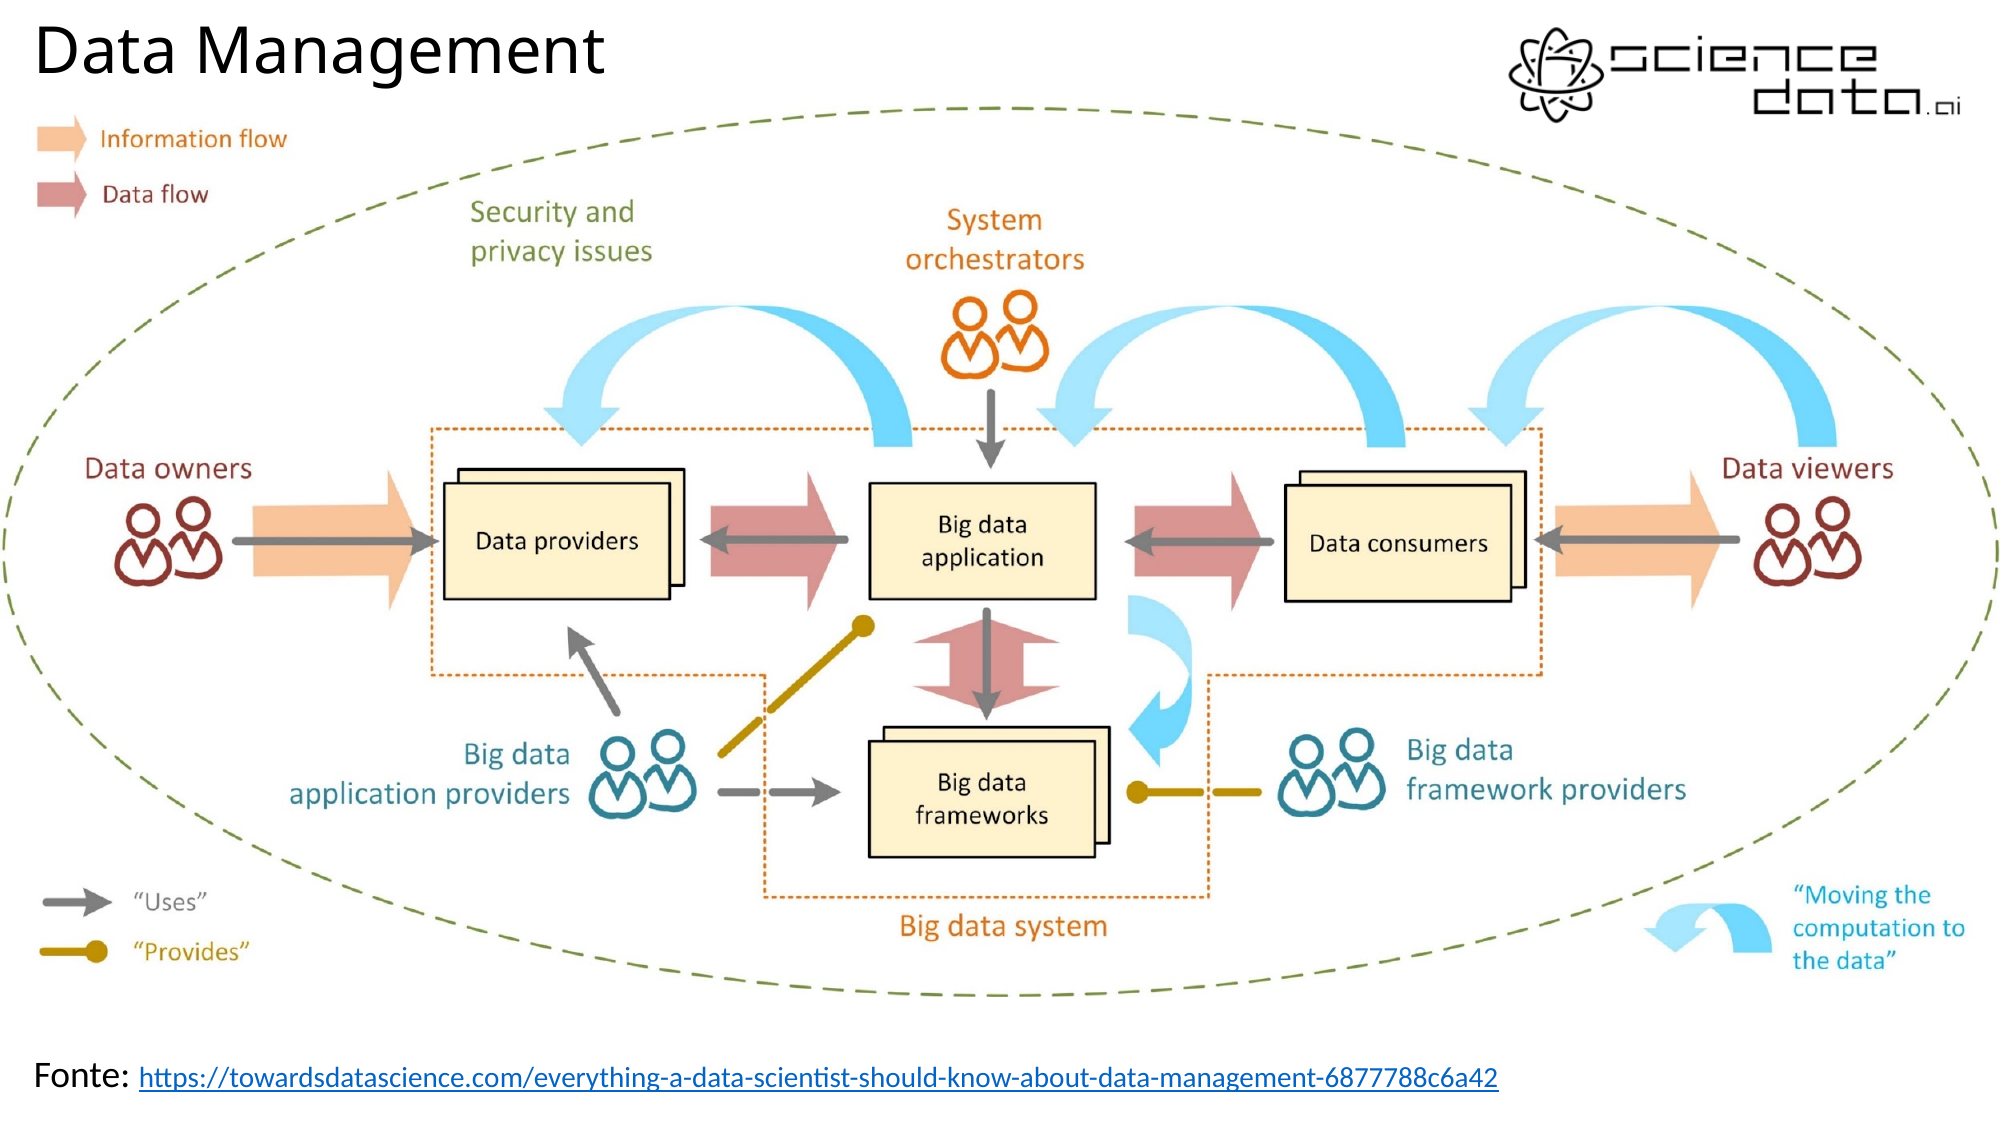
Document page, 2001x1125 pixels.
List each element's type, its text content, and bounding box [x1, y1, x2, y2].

text_box Data Management [18, 9, 1319, 95]
picture [0, 21, 2000, 997]
text_box Fonte: https://towardsdatascience.com/everything-a-data-scientist-should-know-about-data-management-6877788c6a42 [18, 1042, 1847, 1104]
